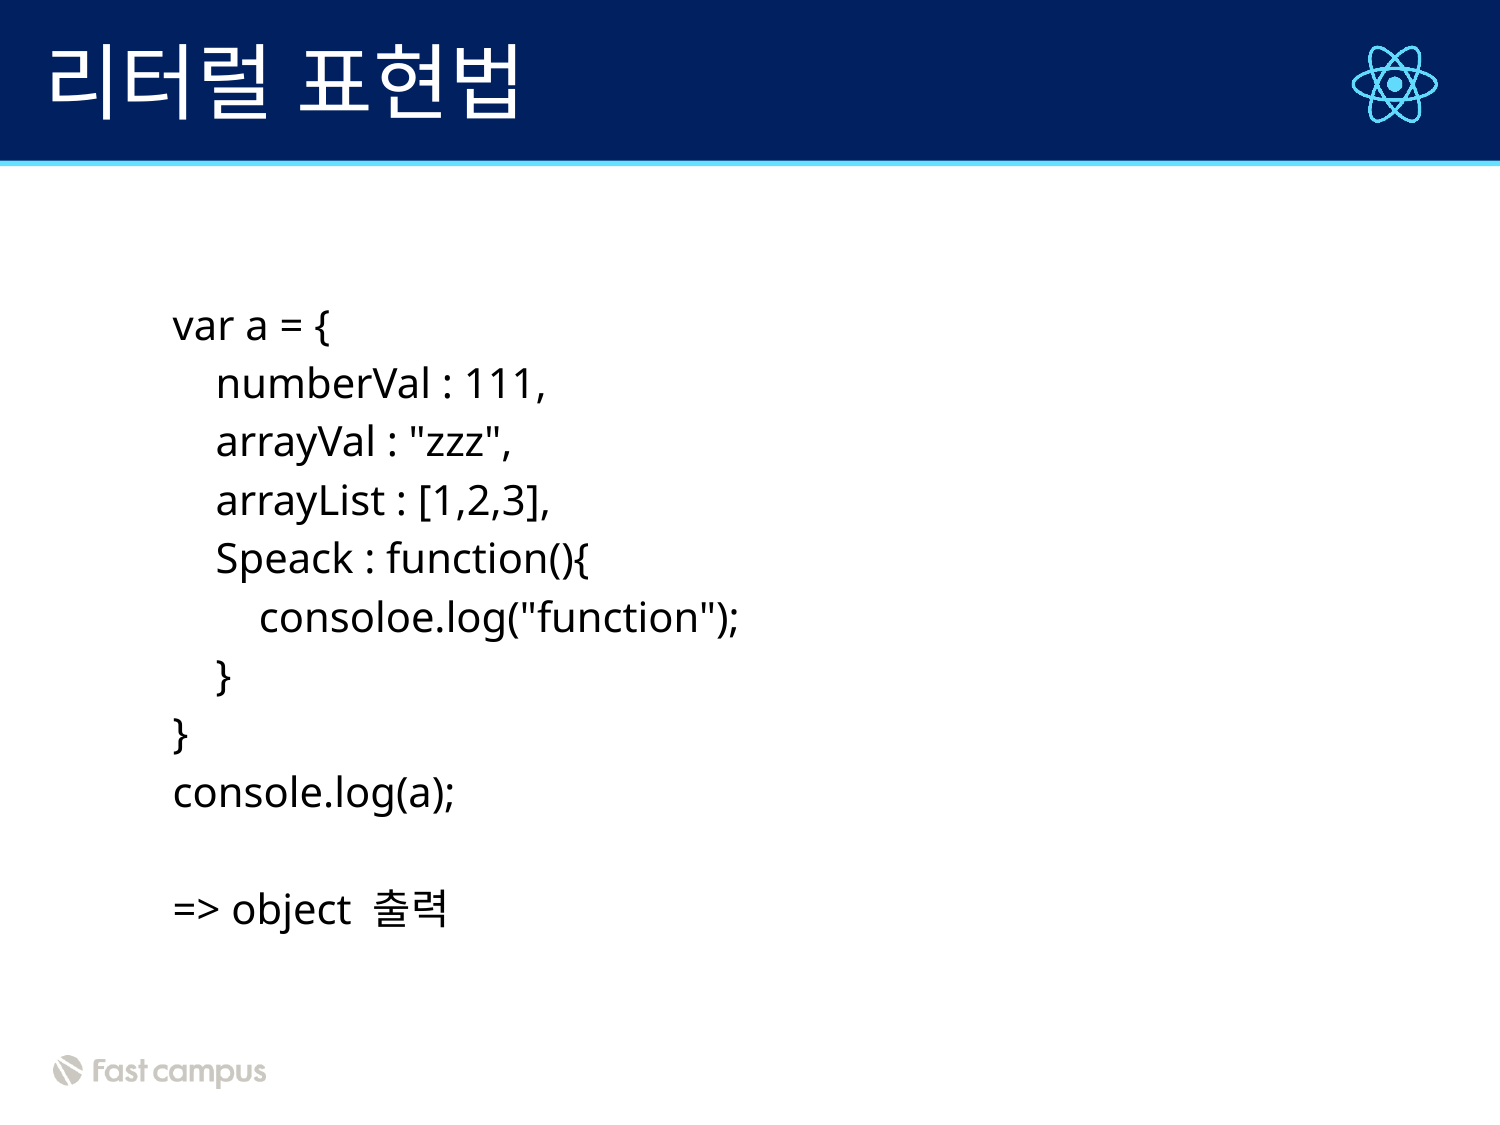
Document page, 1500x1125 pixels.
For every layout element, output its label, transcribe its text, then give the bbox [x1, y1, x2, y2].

title 리터럴 표현법 [29, 0, 1380, 175]
list var a = { numberVal : 111, arrayVal : "zzz", arrayList : [1,2,3], Speack : function(){ consoloe.log("function"); } } console.log(a); => object 출력 [157, 290, 1343, 953]
picture [1380, 36, 1444, 135]
